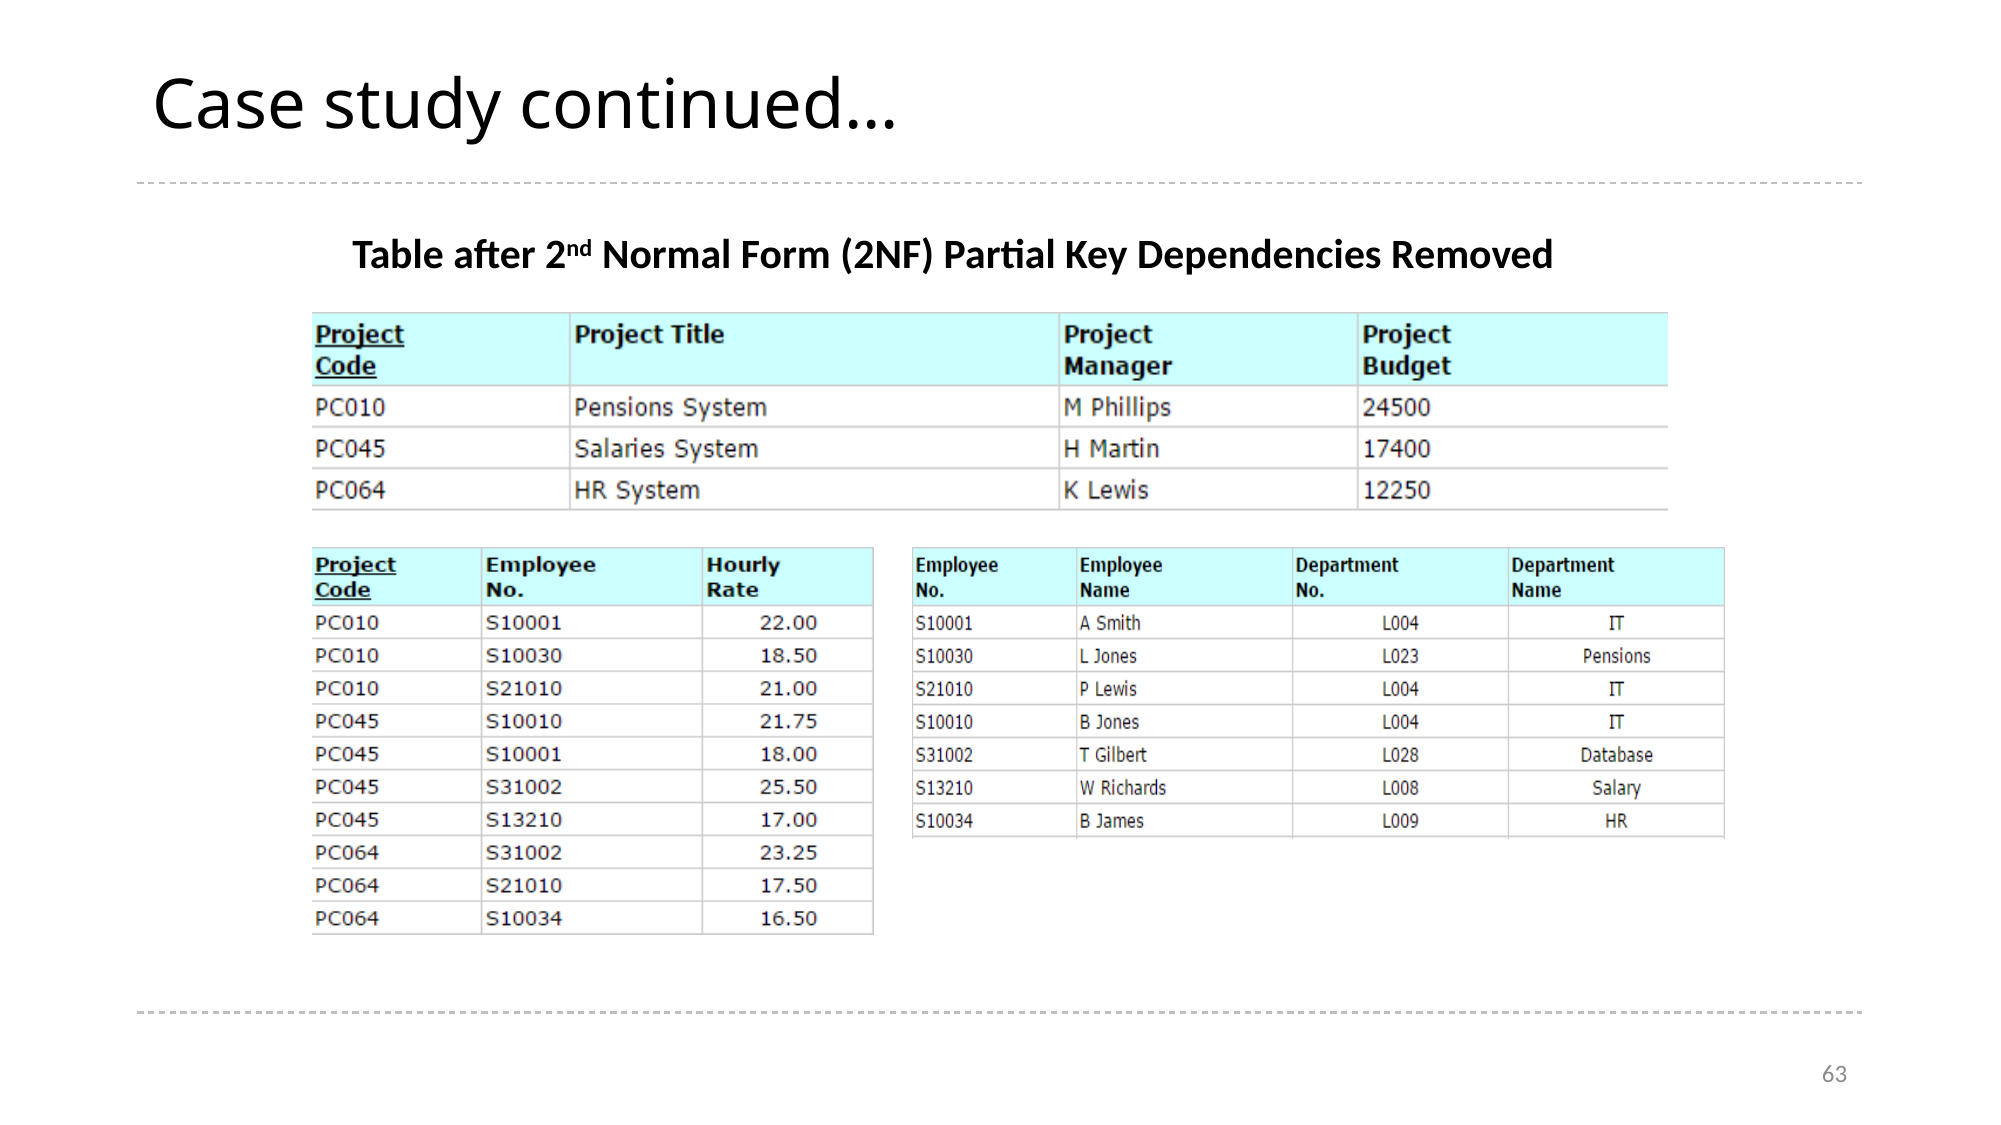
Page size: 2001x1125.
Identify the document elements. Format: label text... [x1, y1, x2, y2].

picture [912, 547, 1725, 839]
text_box Table after 2nd Normal Form (2NF) Partial Key Dependencies Removed [337, 219, 1675, 285]
slide_number 63 [1412, 1042, 1863, 1103]
picture [312, 312, 1668, 513]
title Case study continued… [137, 31, 1863, 182]
picture [312, 547, 874, 935]
